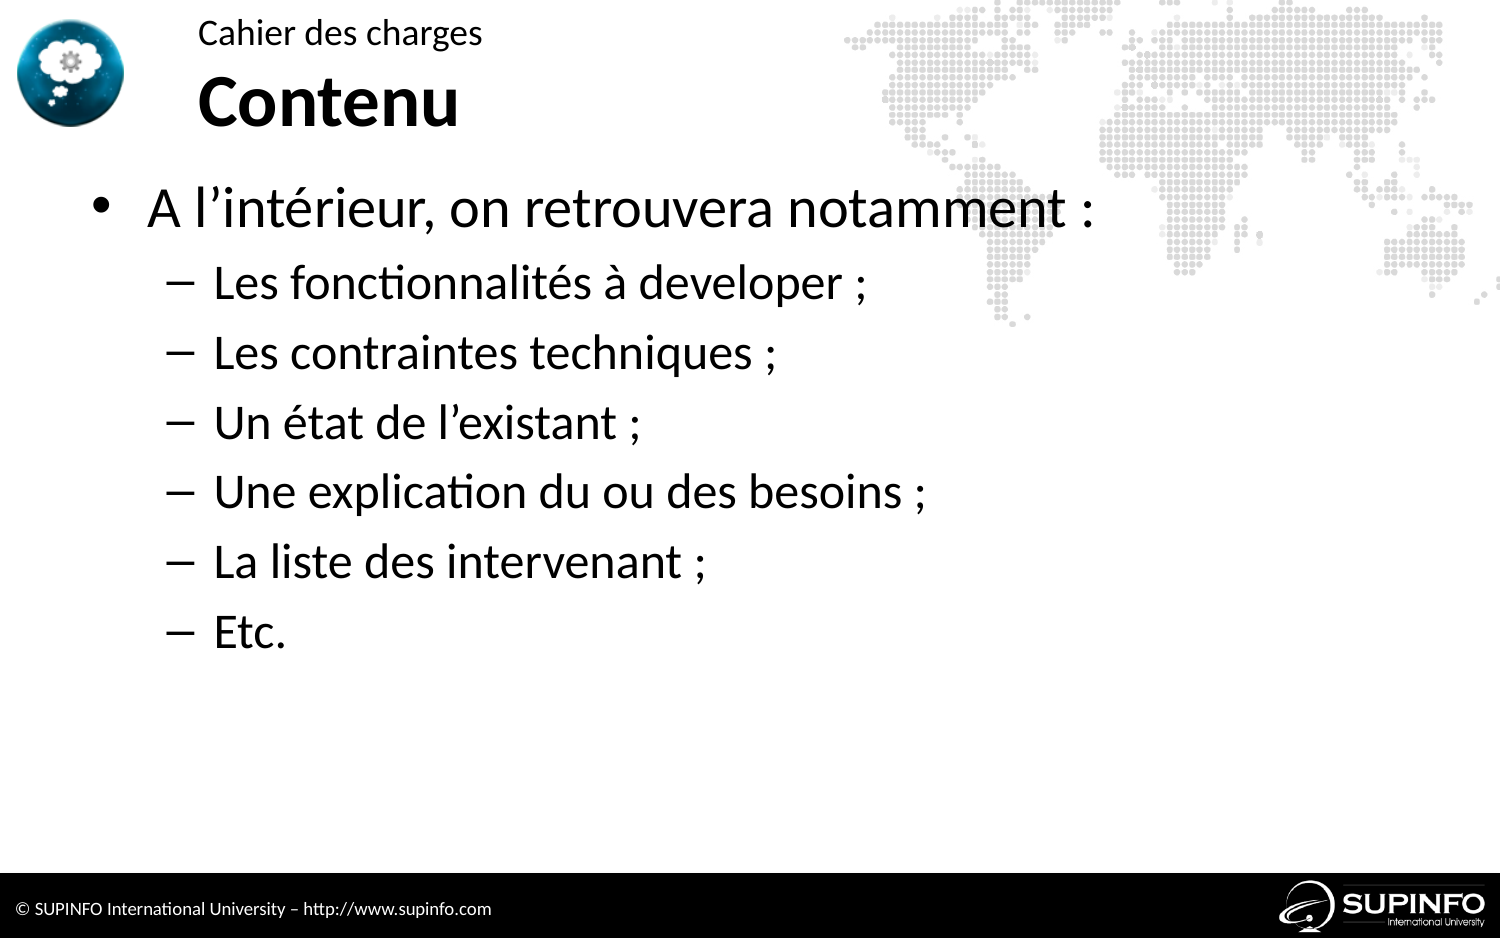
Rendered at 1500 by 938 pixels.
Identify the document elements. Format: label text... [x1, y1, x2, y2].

list A l’intérieur, on retrouvera notamment : Les fonctionnalités à developer ; Les contraintes techniques ; Un état de l’existant ; Une explication du ou des besoins ; La liste des intervenant ; Etc. [76, 161, 1436, 856]
list Cahier des charges [183, 0, 1459, 56]
picture [53, 86, 68, 98]
picture [1269, 870, 1494, 938]
picture [17, 19, 125, 127]
picture [48, 100, 55, 106]
picture [39, 40, 102, 84]
picture [844, 0, 1500, 327]
text_box [419, 28, 450, 90]
title Contenu [183, 56, 1459, 138]
